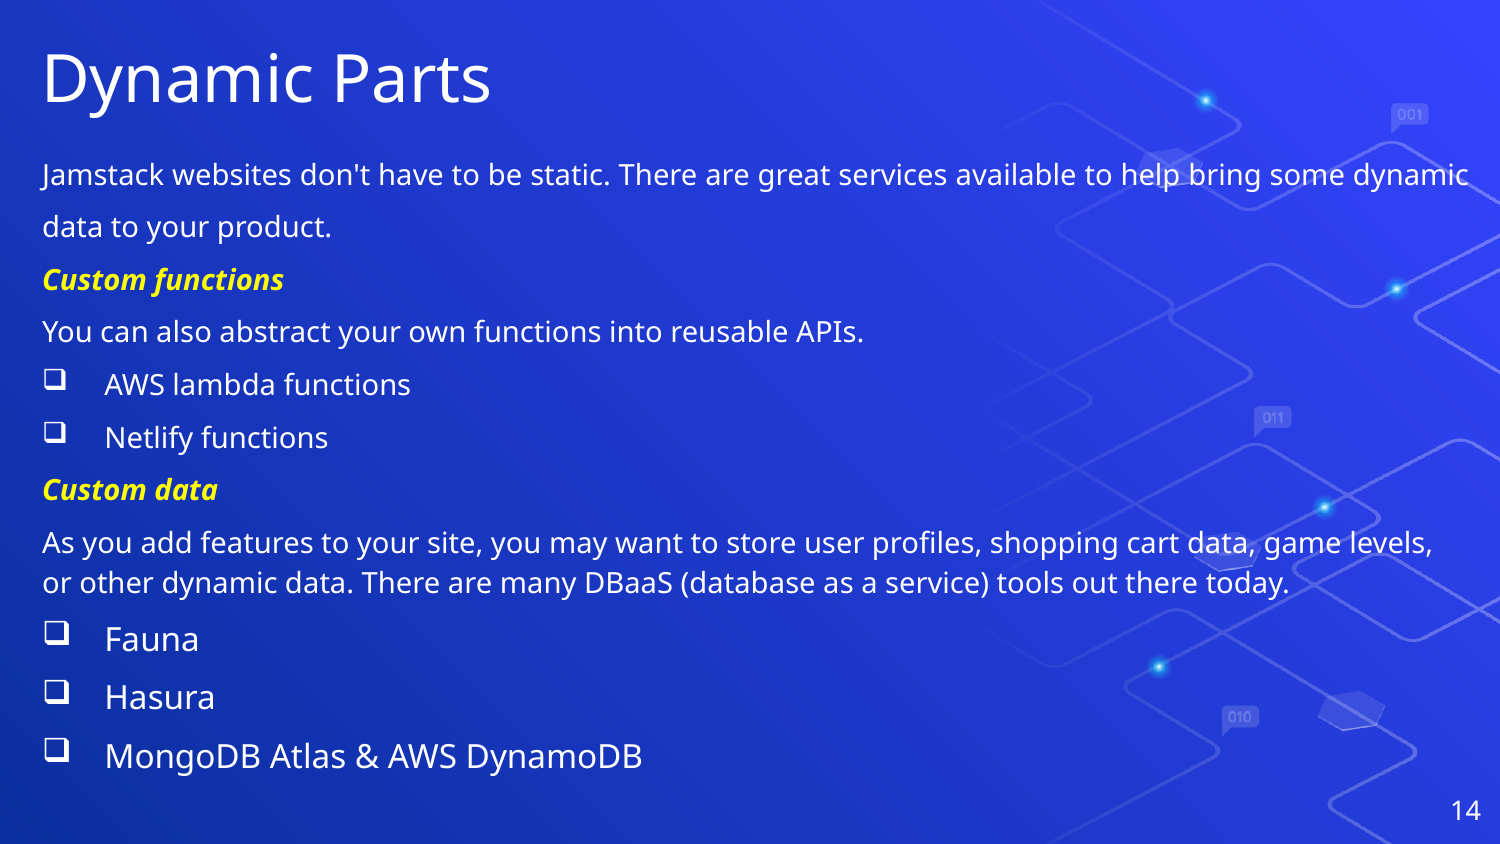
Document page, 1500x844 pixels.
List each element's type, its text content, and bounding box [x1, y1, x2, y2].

picture [0, 0, 1500, 844]
title Dynamic Parts [41, 20, 1228, 116]
list Jamstack websites don't have to be static. There are great services available to help bring some dynamic data to your product. Custom functions You can also abstract your own functions into reusable APIs. AWS lambda functions Netlify functions Custom data As you add features to your site, you may want to store user profiles, shopping cart data, game levels, or other dynamic data. There are many DBaaS (database as a service) tools out there today. Fauna Hasura MongoDB Atlas & AWS DynamoDB [29, 138, 1471, 657]
slide_number 14 [1391, 779, 1482, 844]
